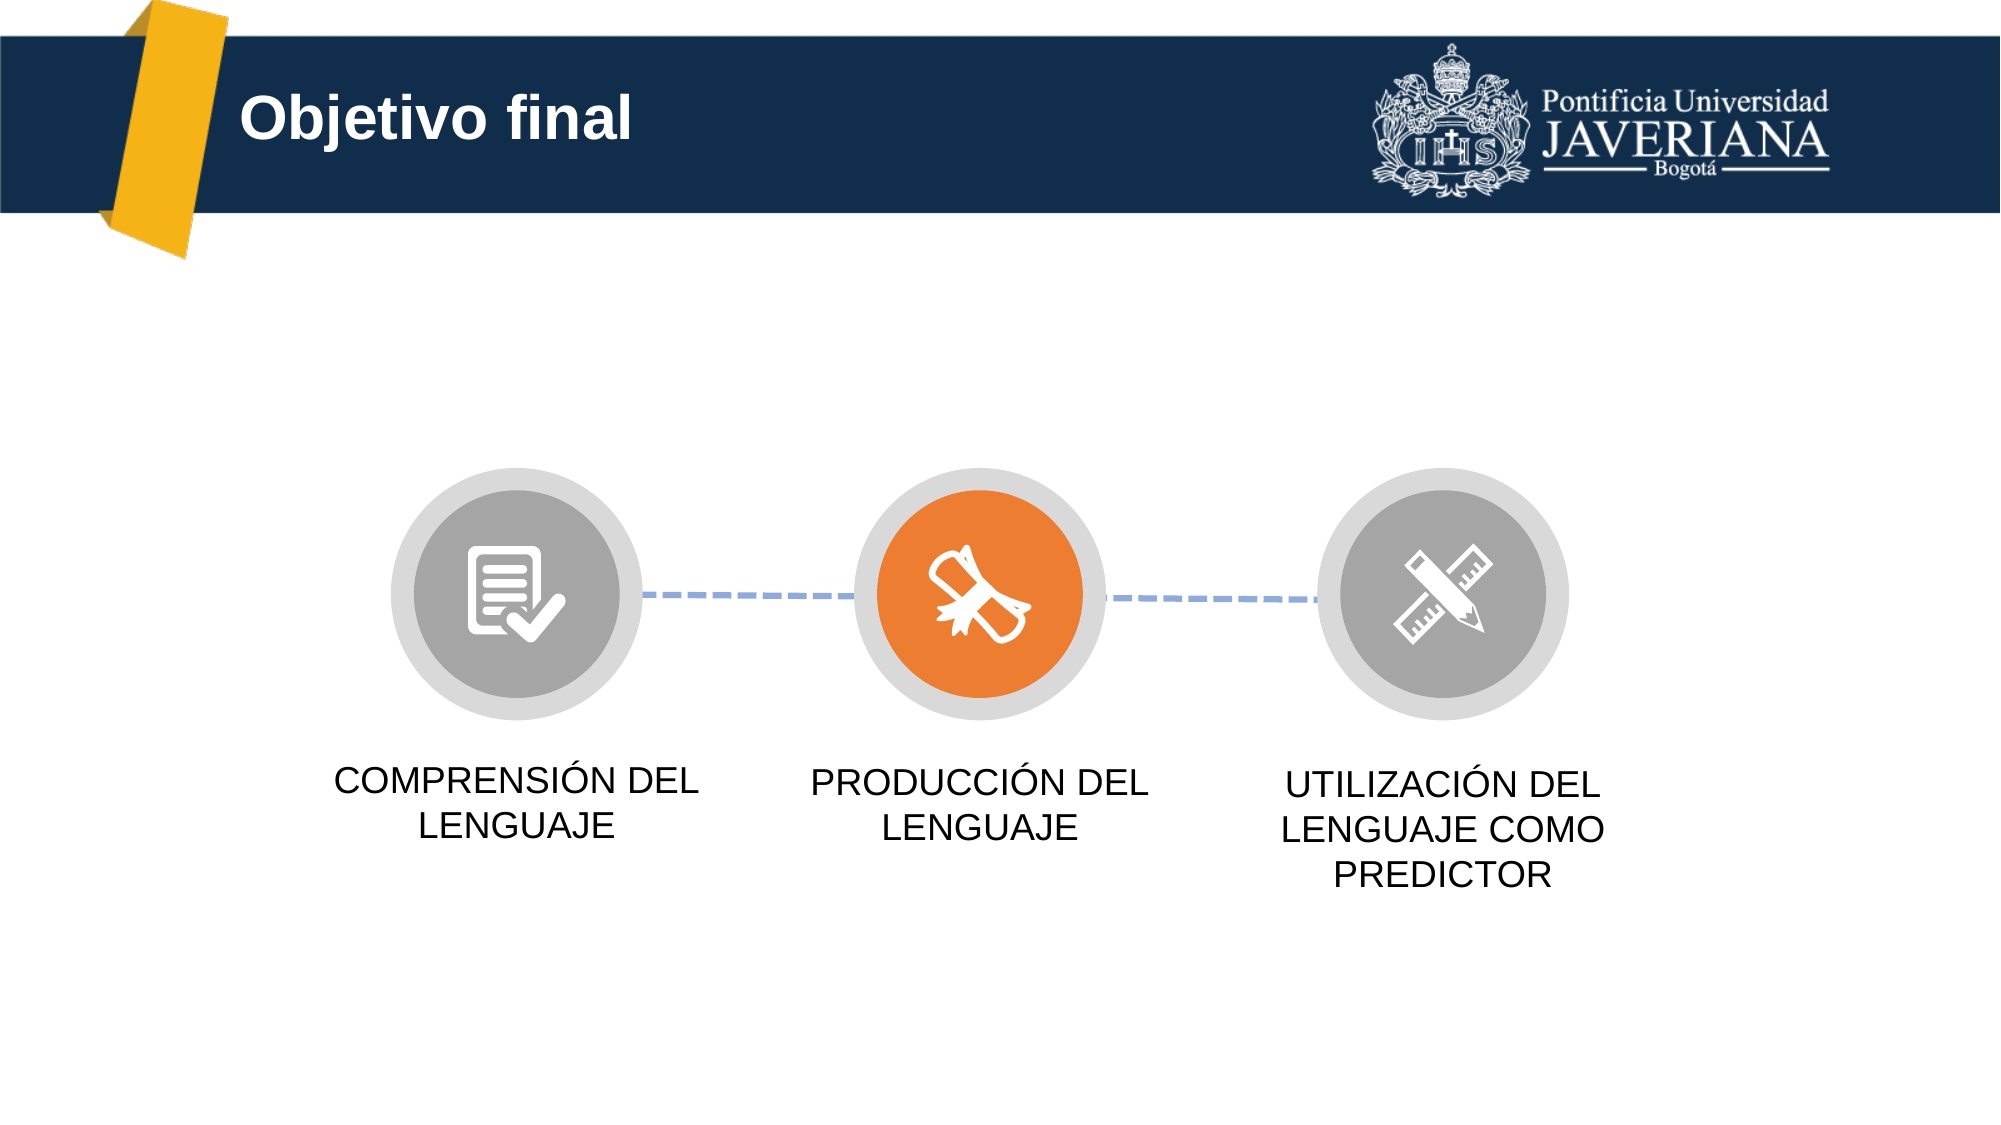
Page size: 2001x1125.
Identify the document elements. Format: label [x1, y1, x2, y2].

text_box [1317, 467, 1570, 721]
text_box [643, 594, 854, 602]
text_box [1106, 594, 1317, 602]
text_box [854, 467, 1106, 721]
text_box [390, 467, 643, 721]
list [0, 0, 2000, 1125]
